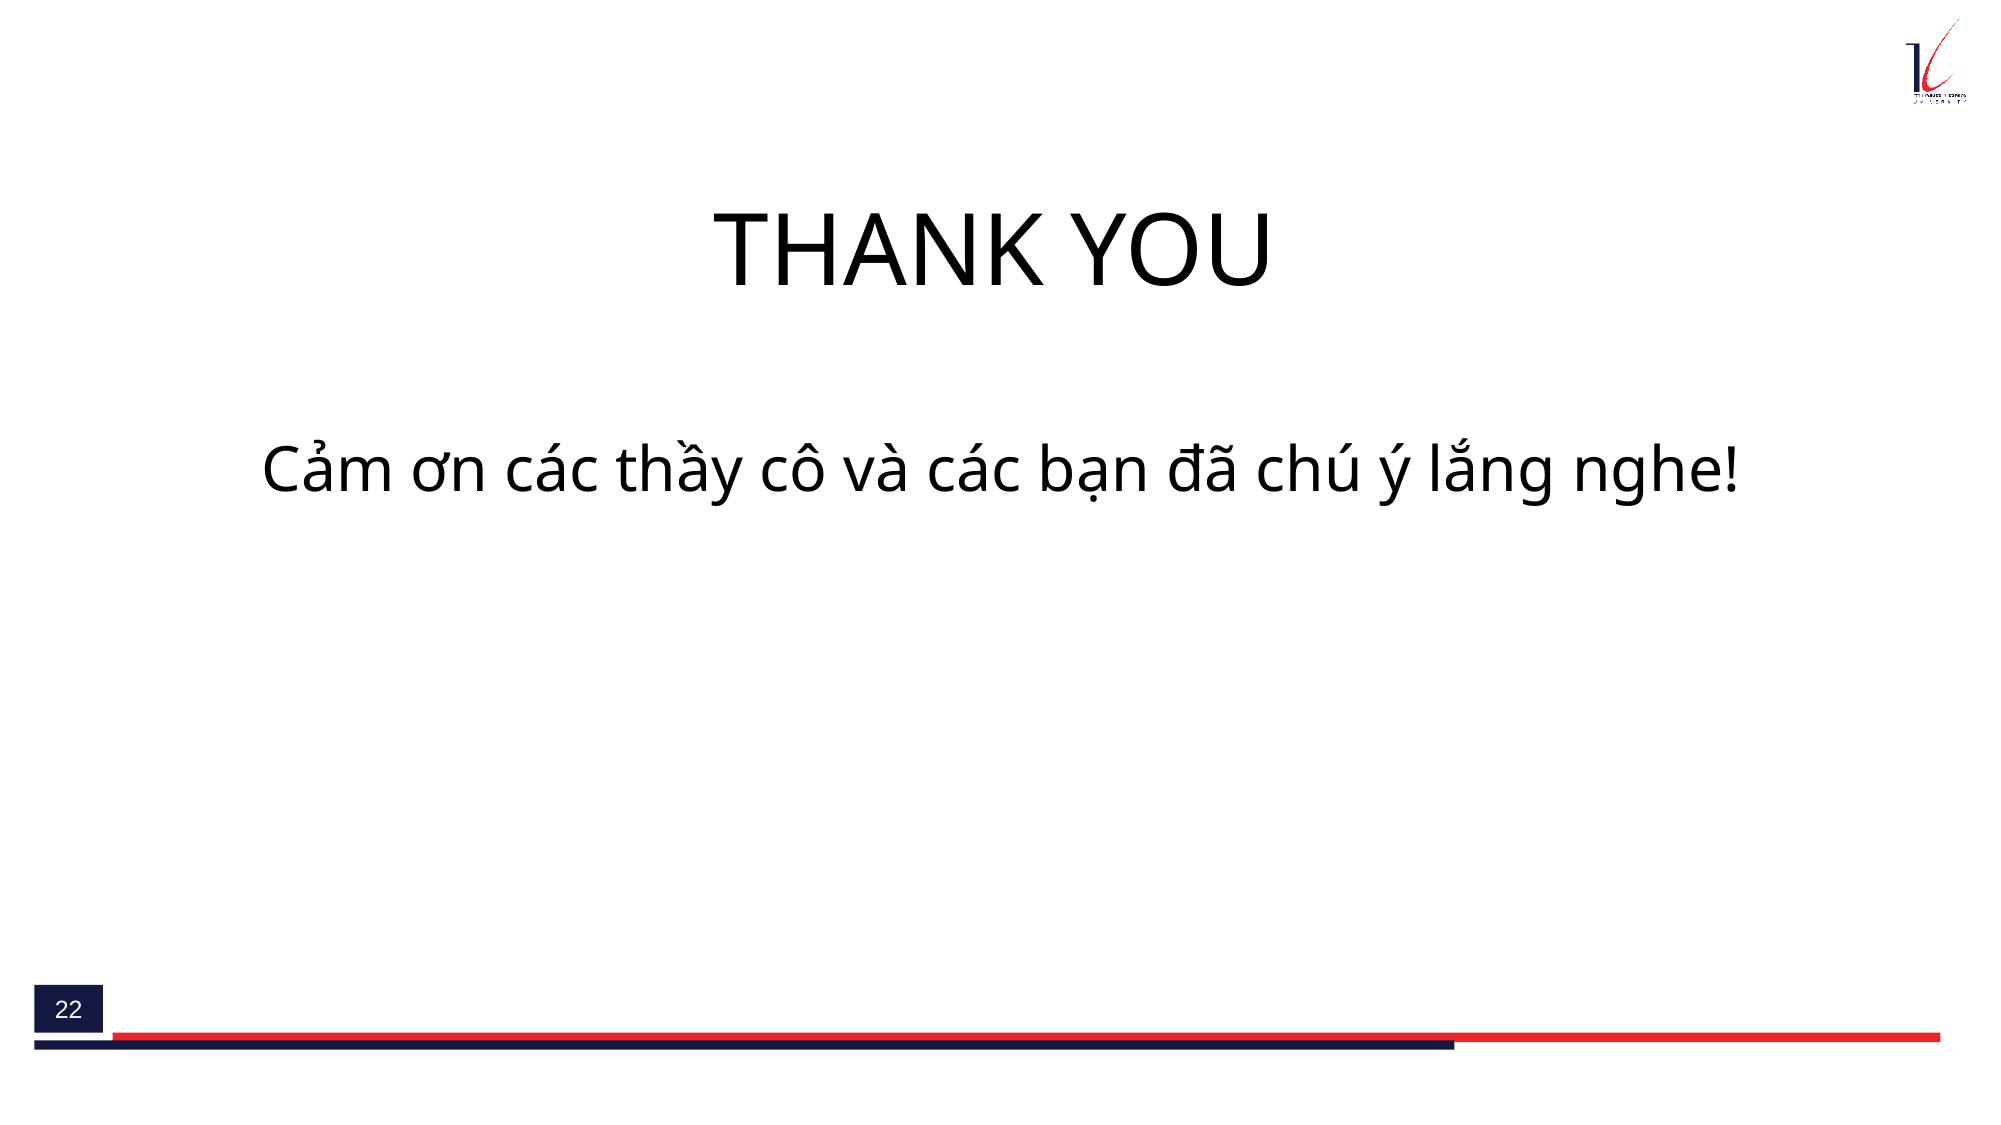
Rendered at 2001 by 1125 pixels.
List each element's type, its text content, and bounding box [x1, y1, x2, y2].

text_box [34, 1040, 1455, 1050]
text_box [112, 1032, 1941, 1043]
text_box THANK YOU [108, 183, 1882, 311]
text_box Cảm ơn các thầy cô và các bạn đã chú ý lắng nghe! [115, 422, 1888, 550]
picture [1881, 10, 1990, 115]
